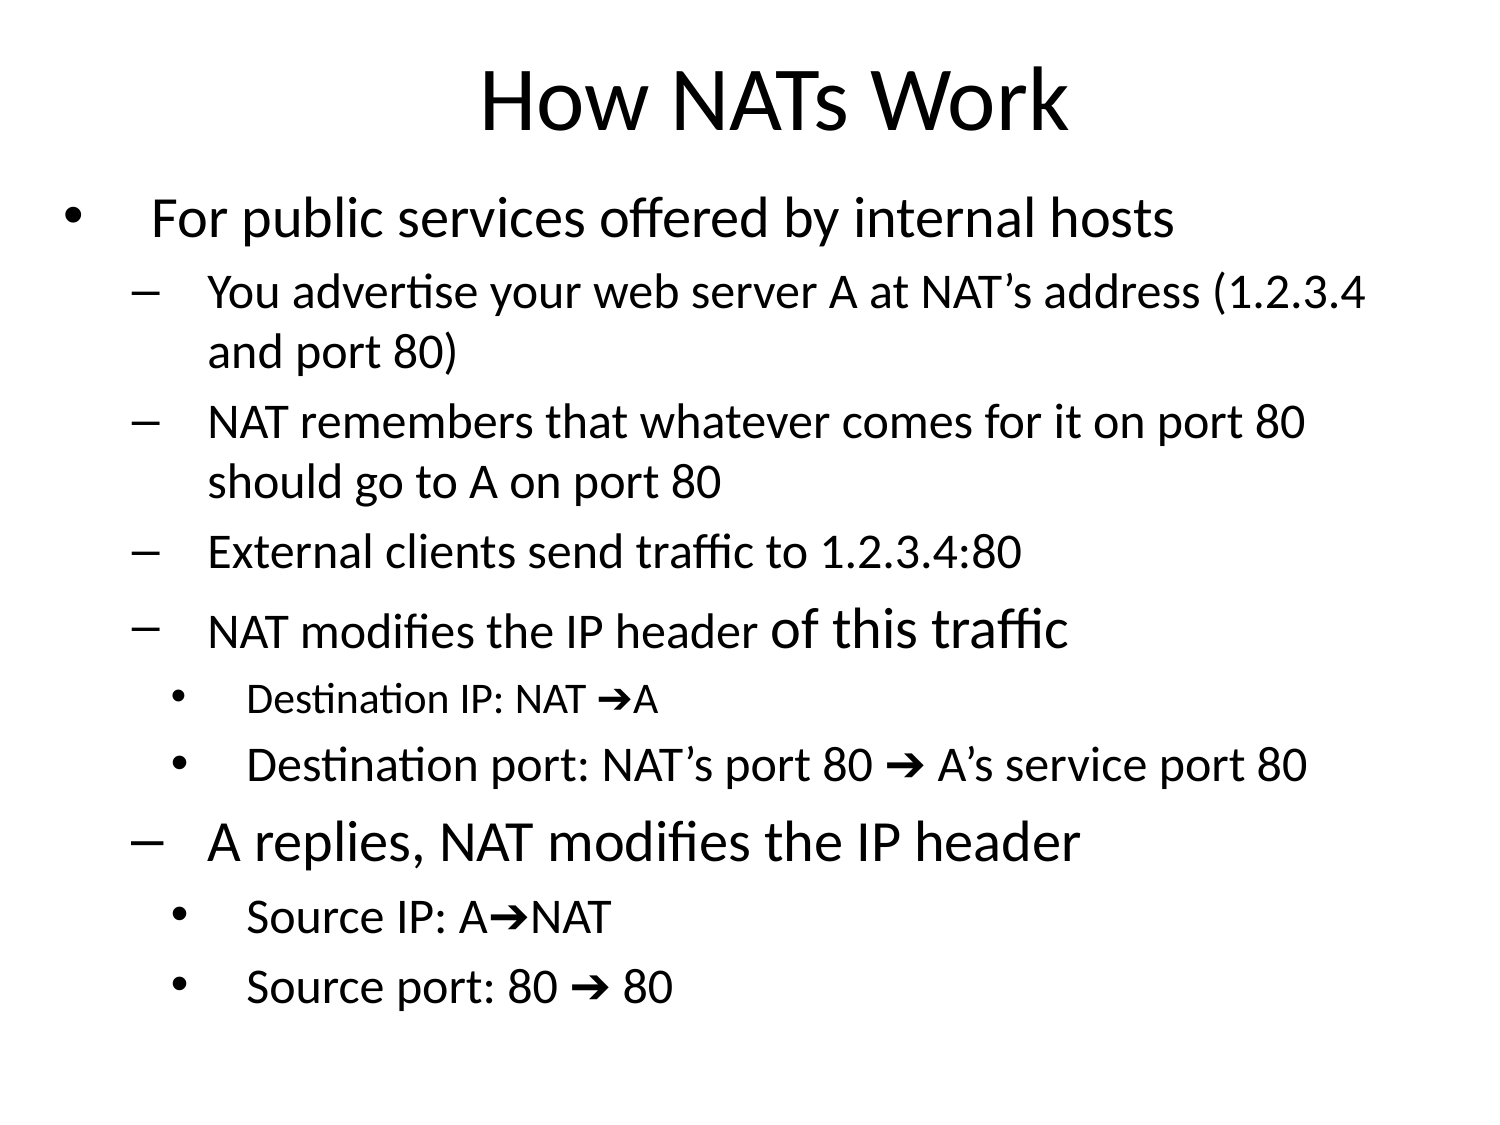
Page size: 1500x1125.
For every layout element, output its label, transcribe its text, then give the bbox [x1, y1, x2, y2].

list For public services offered by internal hosts You advertise your web server A at NAT’s address (1.2.3.4 and port 80) NAT remembers that whatever comes for it on port 80 should go to A on port 80 External clients send traffic to 1.2.3.4:80 NAT modifies the IP header of this traffic Destination IP: NAT ➔A Destination port: NAT’s port 80 ➔ A’s service port 80 A replies, NAT modifies the IP header Source IP: A➔NAT Source port: 80 ➔ 80 [32, 171, 1438, 1047]
title How NATs Work [112, 0, 1438, 171]
